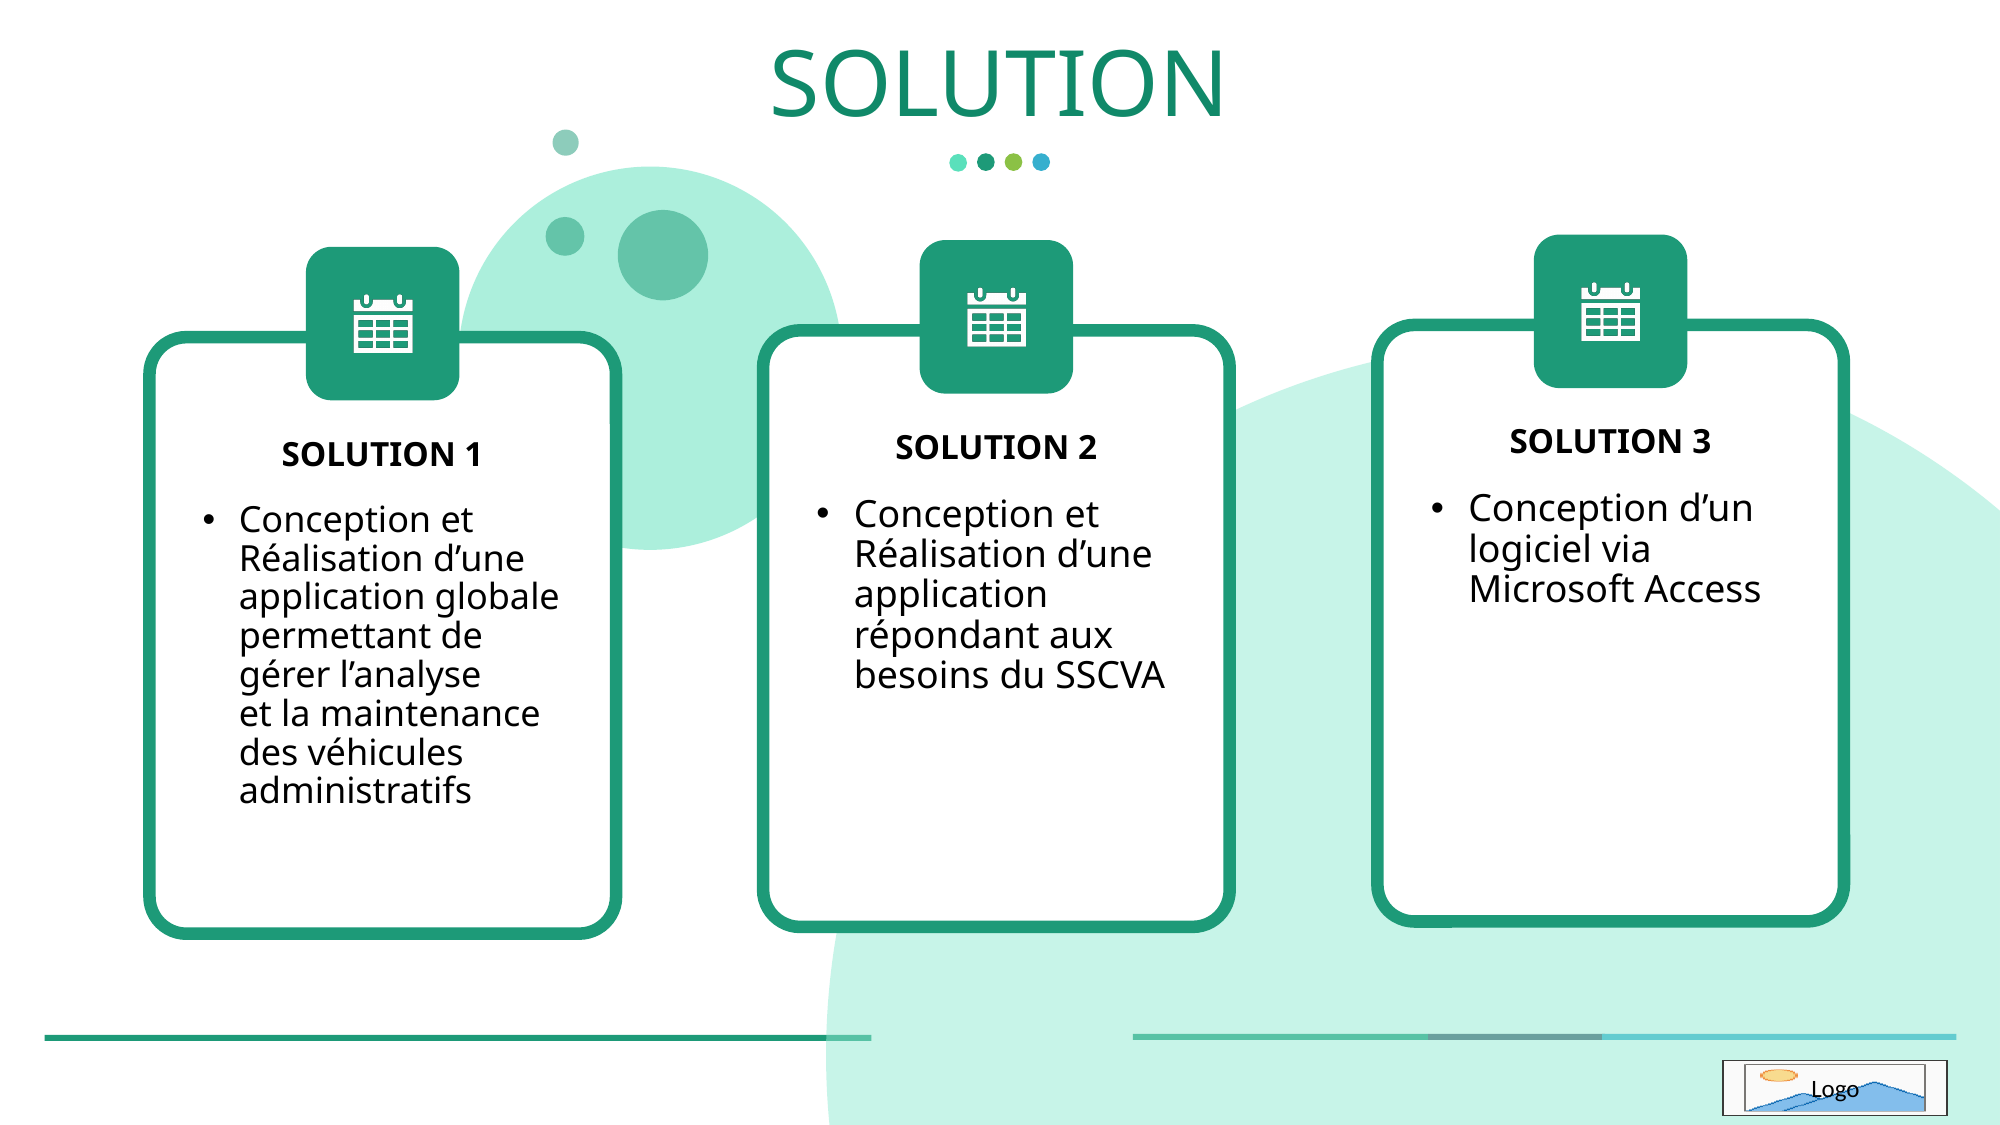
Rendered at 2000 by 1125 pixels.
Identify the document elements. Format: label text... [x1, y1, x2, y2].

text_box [1377, 234, 1844, 922]
text_box [617, 208, 710, 302]
text_box [493, 173, 803, 551]
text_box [149, 246, 617, 934]
text_box [825, 361, 2000, 1125]
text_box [763, 240, 1230, 927]
text_box [544, 215, 586, 246]
picture [1714, 1057, 1957, 1118]
text_box SOLUTION [214, 0, 1786, 173]
